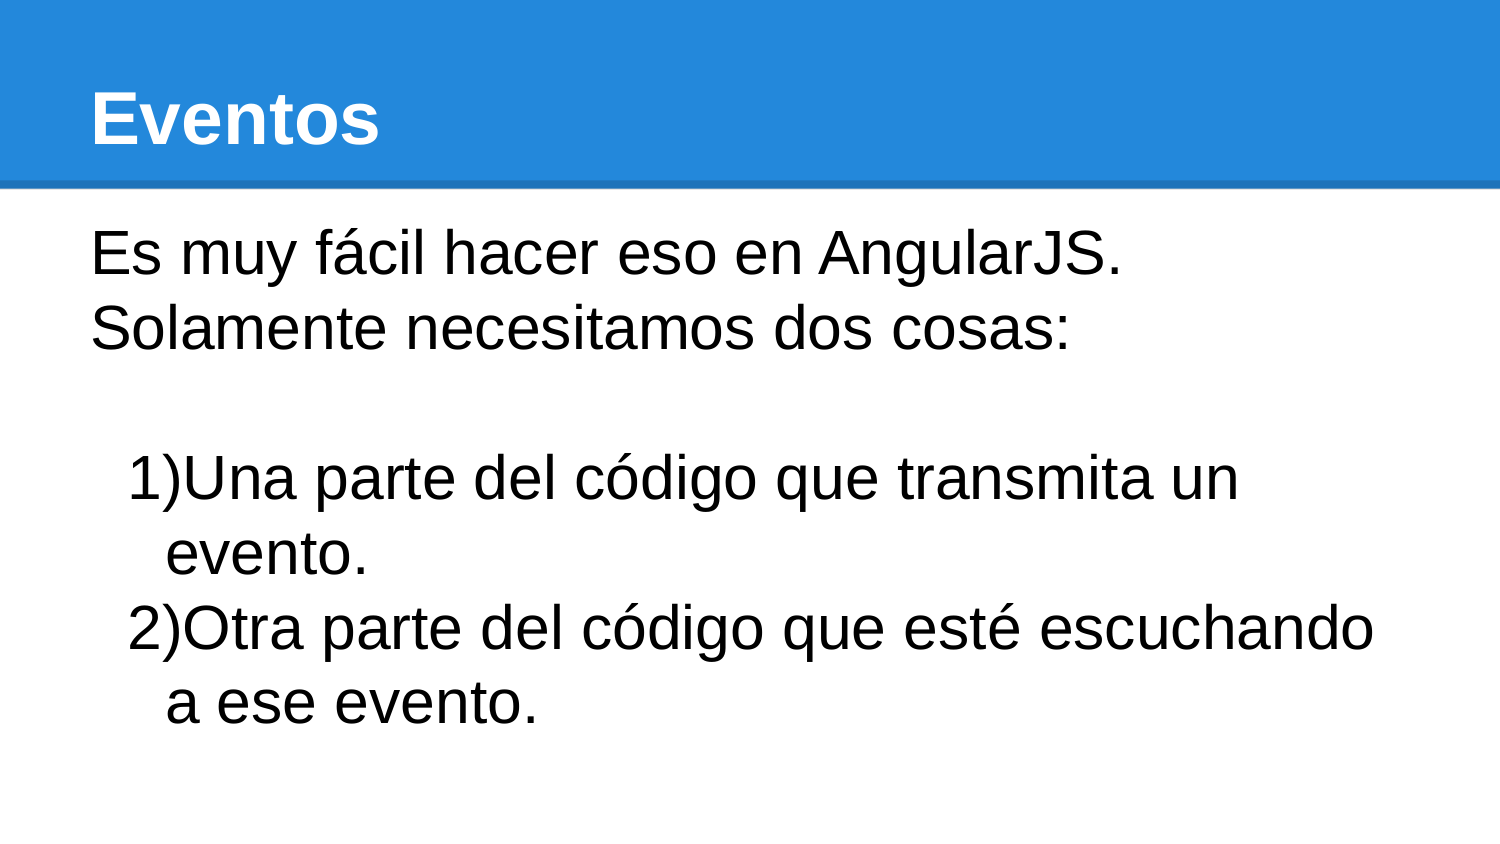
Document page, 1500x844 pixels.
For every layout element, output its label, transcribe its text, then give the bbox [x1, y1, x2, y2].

title Eventos [75, 33, 1425, 175]
list Es muy fácil hacer eso en AngularJS. Solamente necesitamos dos cosas: Una parte del código que transmita un evento. Otra parte del código que esté escuchando a ese evento. [75, 196, 1425, 808]
